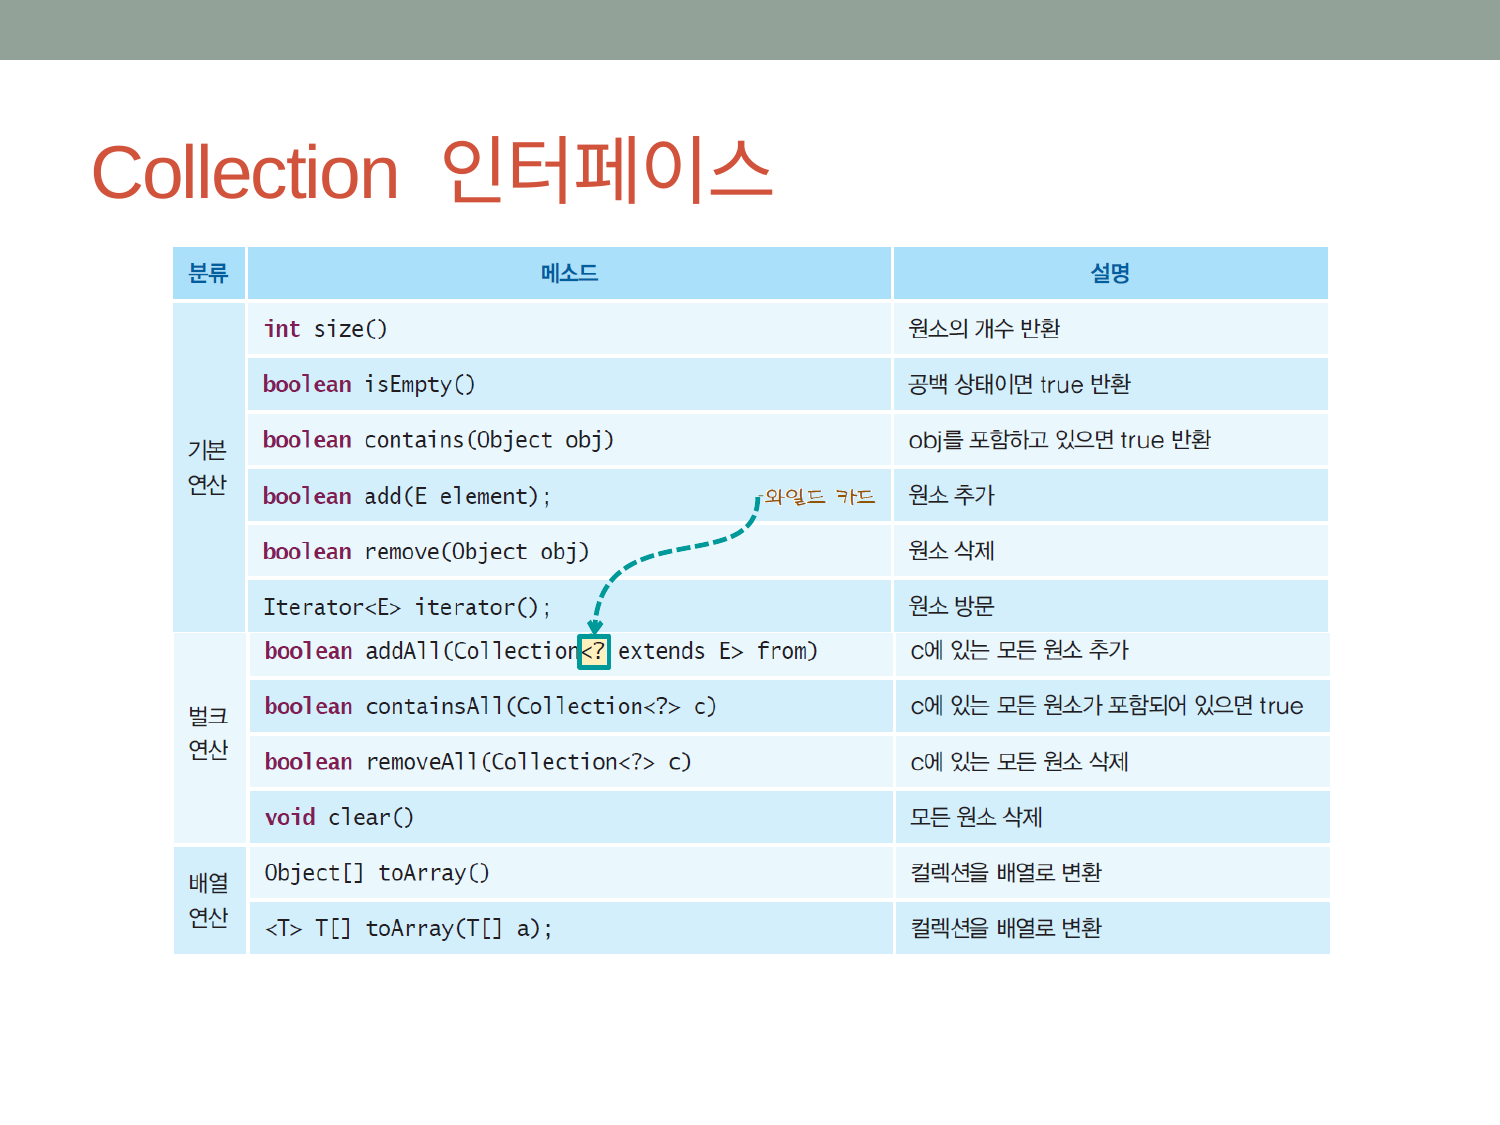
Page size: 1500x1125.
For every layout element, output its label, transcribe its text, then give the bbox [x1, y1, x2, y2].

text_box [594, 496, 759, 637]
picture [166, 243, 1335, 960]
title Collection 인터페이스 [75, 87, 1425, 250]
